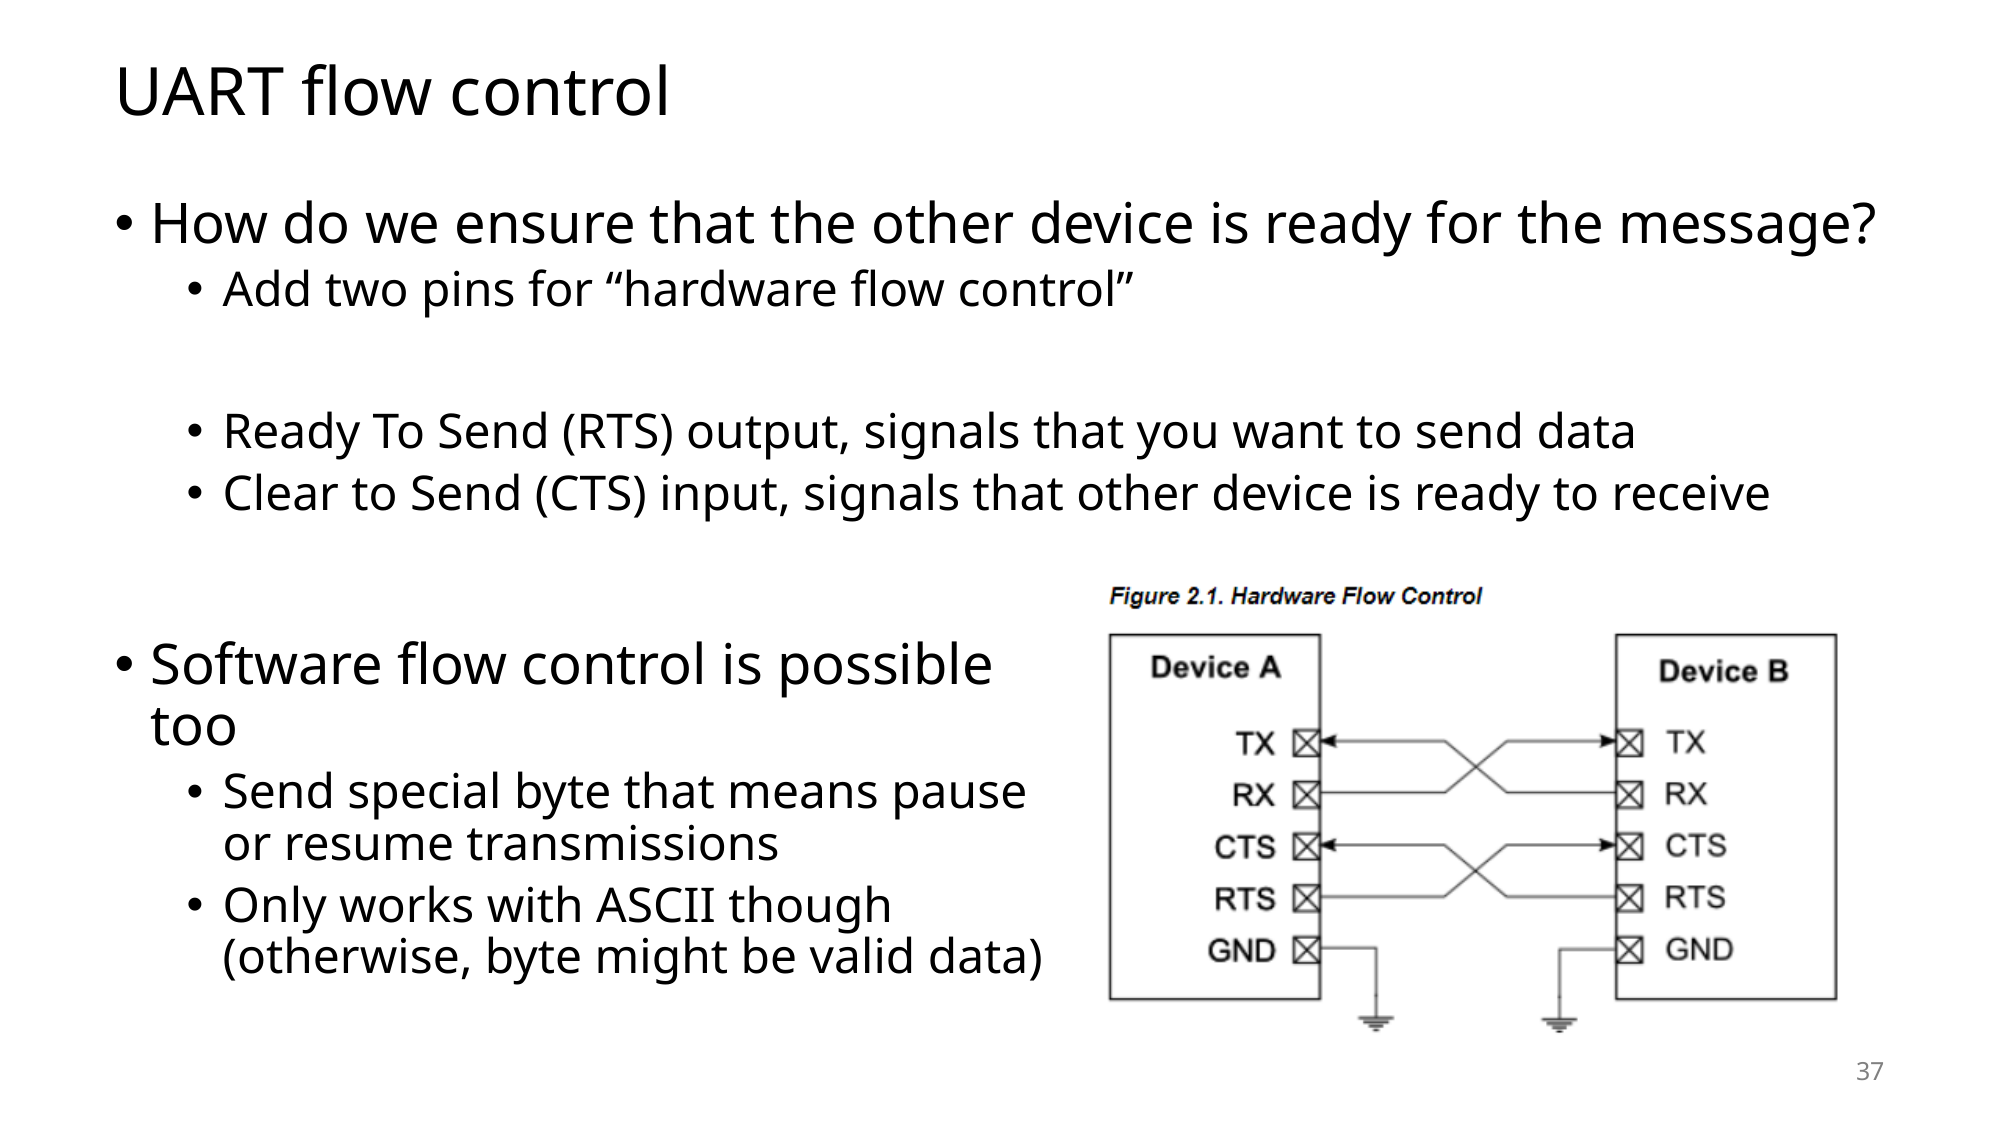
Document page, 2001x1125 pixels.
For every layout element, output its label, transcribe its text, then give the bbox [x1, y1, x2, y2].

list How do we ensure that the other device is ready for the message? Add two pins for “hardware flow control” Ready To Send (RTS) output, signals that you want to send data Clear to Send (CTS) input, signals that other device is ready to receive Software flow control is possible too Send special byte that means pause or resume transmissions Only works with ASCII though (otherwise, byte might be valid data) [99, 187, 1900, 1013]
picture [1091, 570, 1855, 1050]
slide_number 37 [1749, 1042, 1900, 1103]
title UART flow control [99, 37, 1900, 150]
